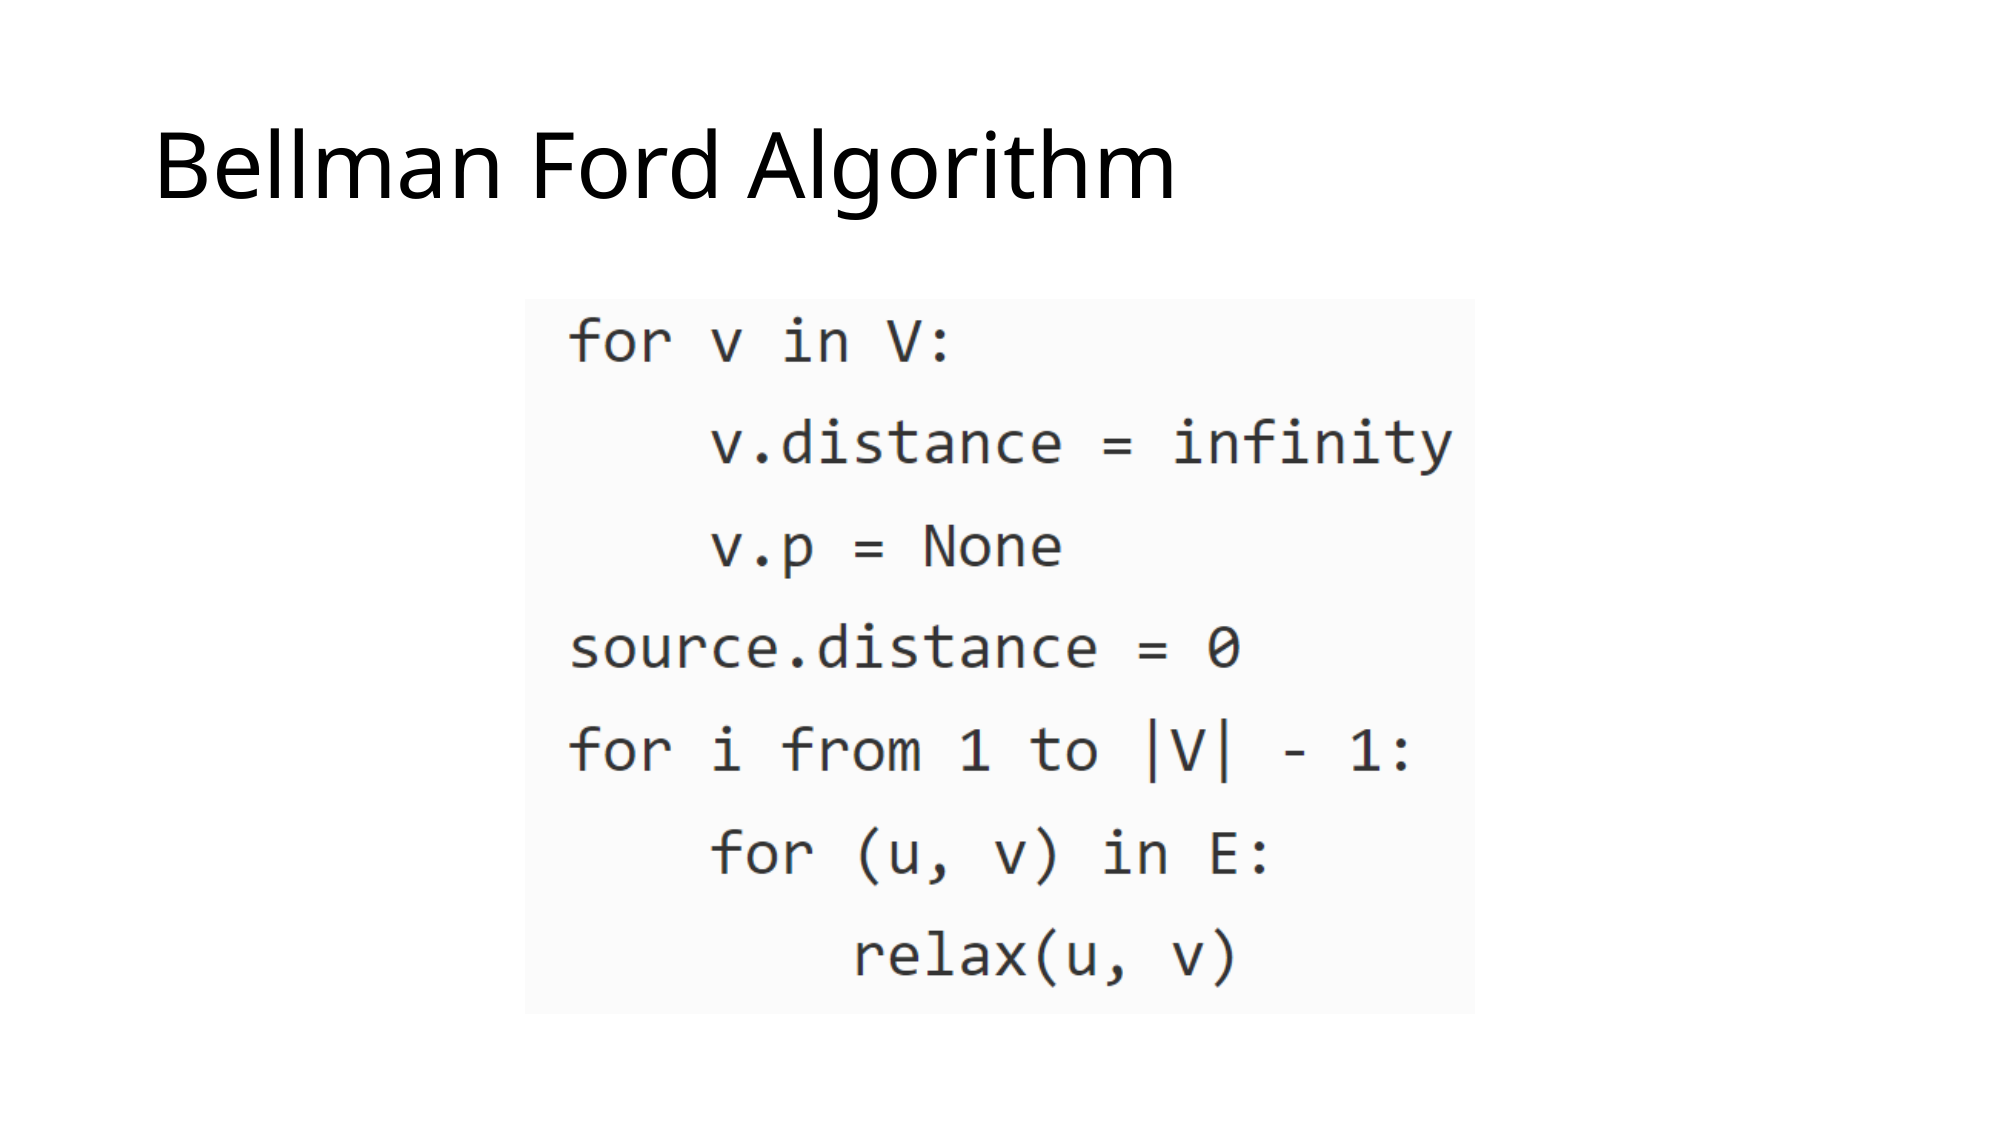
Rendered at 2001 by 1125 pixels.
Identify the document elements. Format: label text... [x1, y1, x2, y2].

title Bellman Ford Algorithm [137, 59, 1863, 278]
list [525, 299, 1475, 1014]
